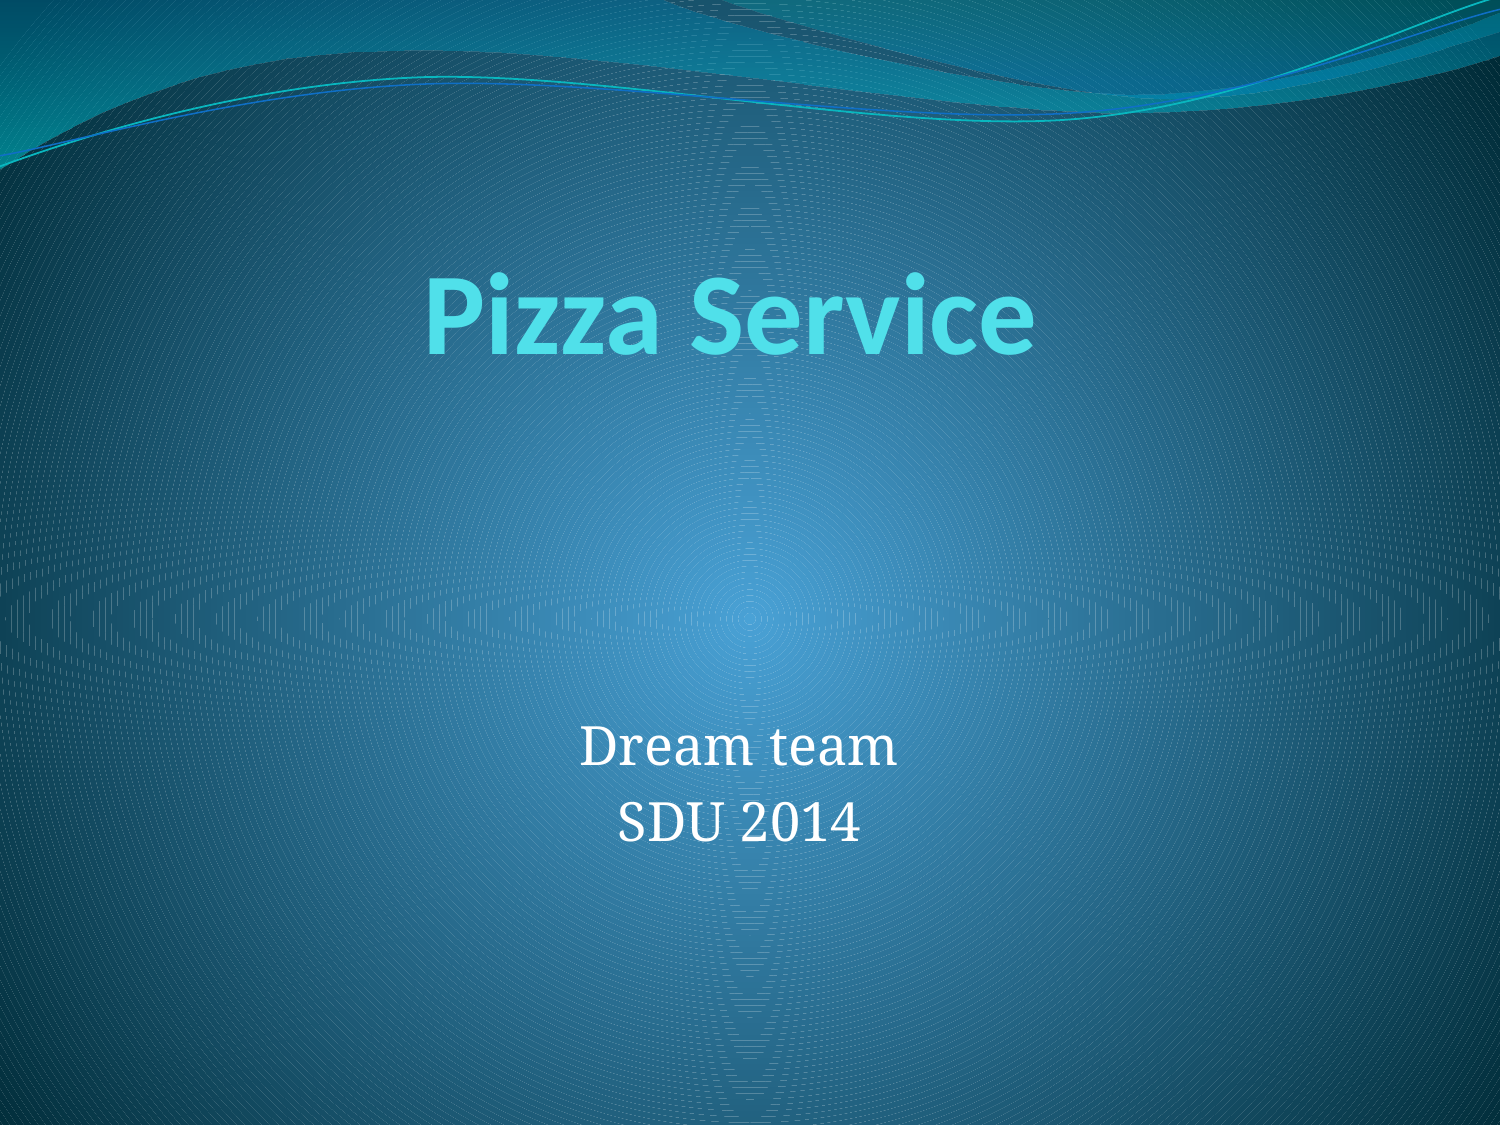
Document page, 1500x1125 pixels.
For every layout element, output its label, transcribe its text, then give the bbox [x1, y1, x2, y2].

title Pizza Service [88, 78, 1377, 379]
subtitle Dream team SDU 2014 [100, 704, 1389, 992]
